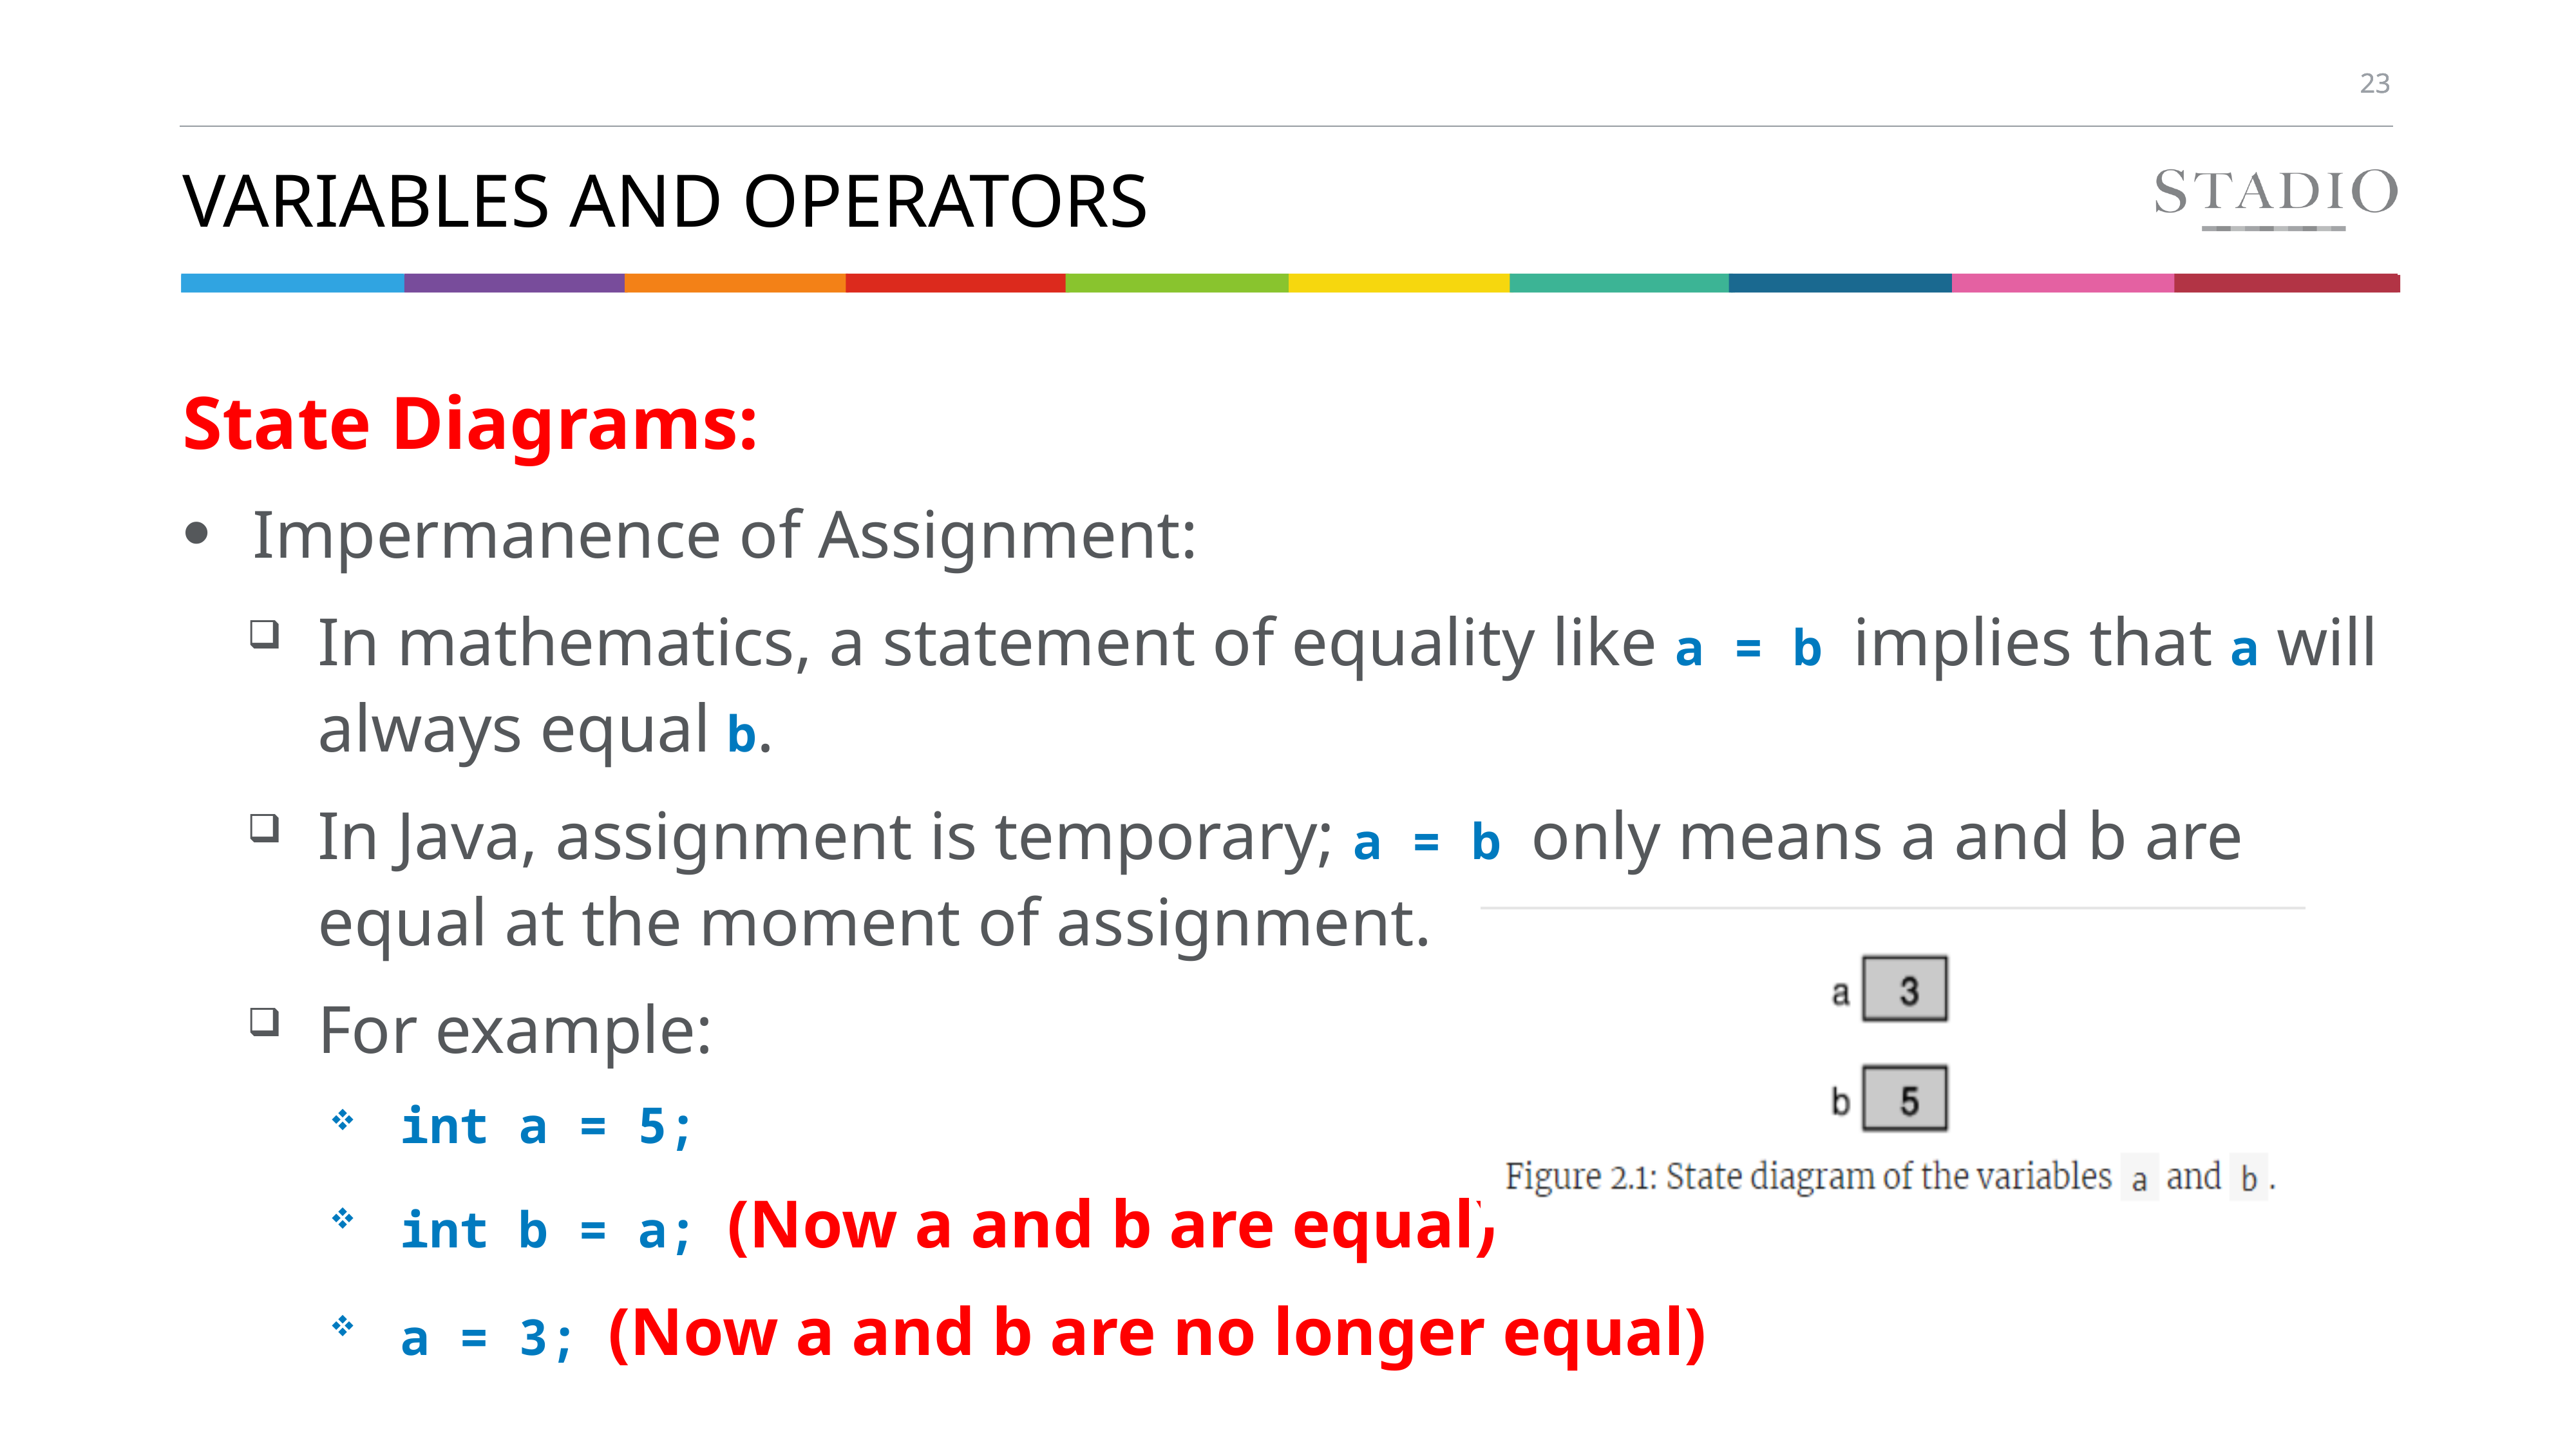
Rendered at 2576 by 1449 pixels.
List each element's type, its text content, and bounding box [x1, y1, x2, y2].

text_box [178, 131, 2398, 279]
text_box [181, 273, 2398, 293]
picture [2112, 126, 2441, 274]
picture [1481, 898, 2306, 1227]
list State Diagrams: Impermanence of Assignment: In mathematics, a statement of equality like a = b implies that a will always equal b. In Java, assignment is temporary; a = b only means a and b are equal at the moment of assignment. For example: int a = 5; int b = a; (Now a and b are equal) a = 3; (Now a and b are no longer equal) [182, 367, 2402, 1370]
title Variables and Operators [182, 128, 2069, 131]
